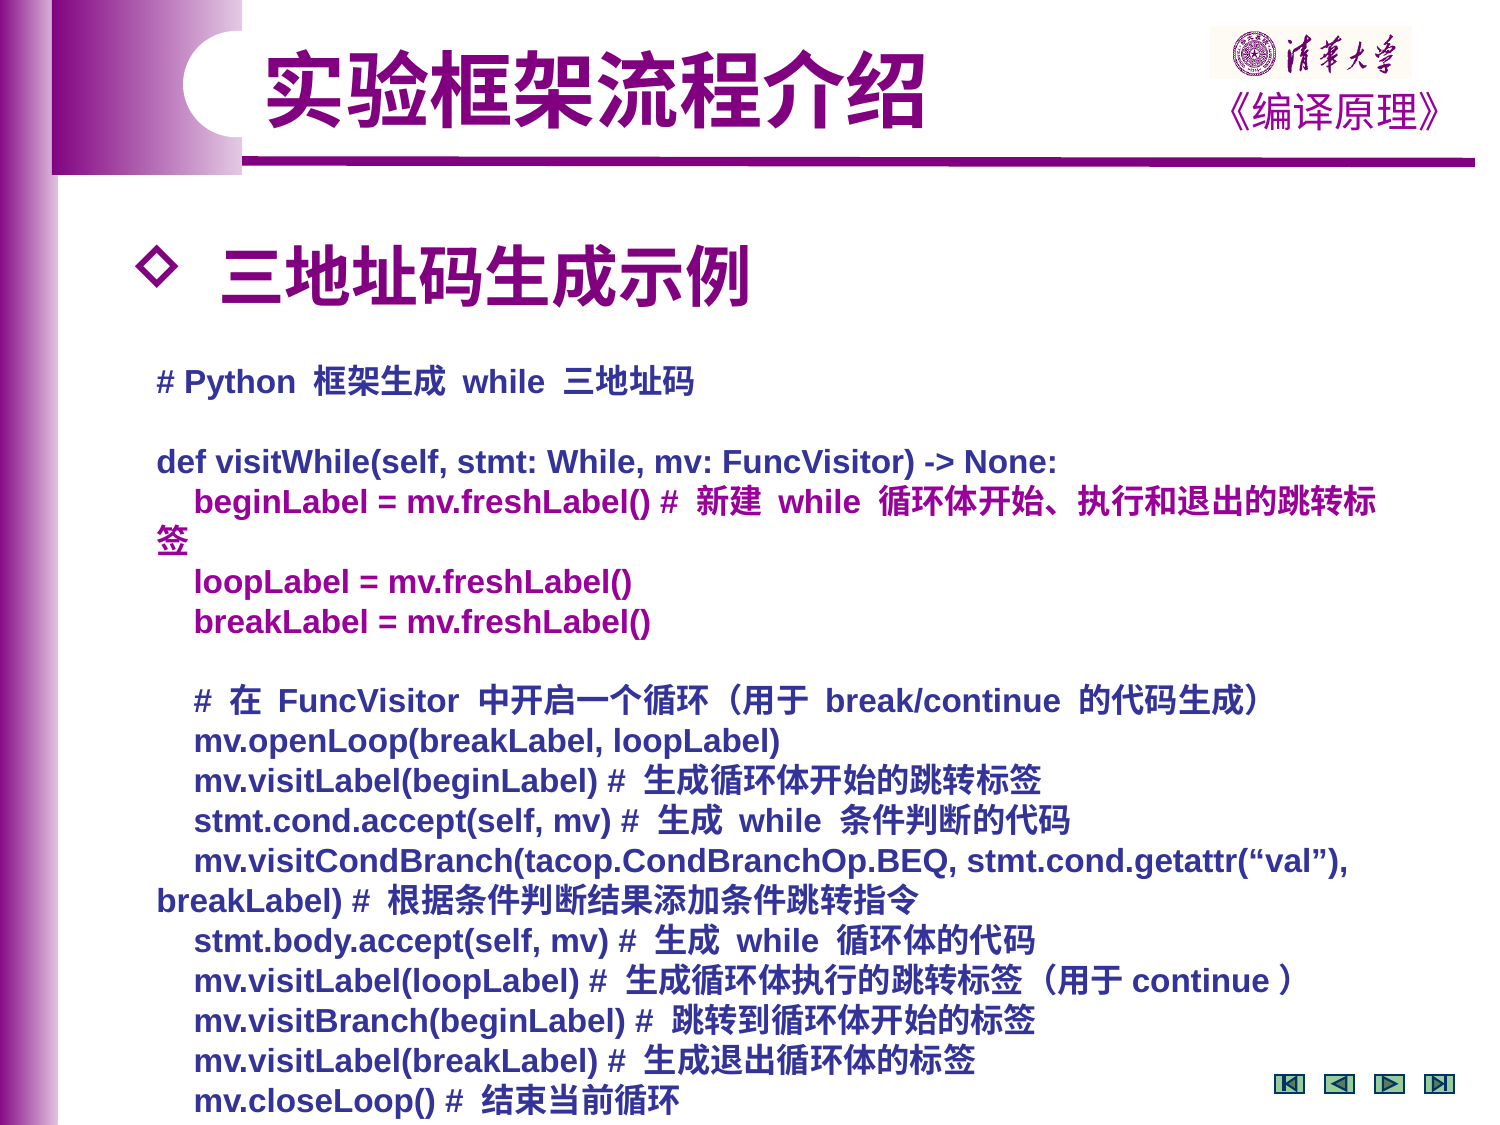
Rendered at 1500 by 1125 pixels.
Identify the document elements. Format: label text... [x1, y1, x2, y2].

text_box 实验框架流程介绍 [248, 31, 1105, 146]
text_box [1424, 1074, 1455, 1093]
picture [1210, 26, 1412, 79]
text_box [1324, 1074, 1355, 1093]
text_box [1274, 1074, 1305, 1093]
text_box # Python 框架生成 while 三地址码 def visitWhile(self, stmt: While, mv: FuncVisitor) -> None: beginLabel = mv.freshLabel() # 新建 while 循环体开始、执行和退出的跳转标签 loopLabel = mv.freshLabel() breakLabel = mv.freshLabel() # 在 FuncVisitor 中开启一个循环（用于 break/continue 的代码生成） mv.openLoop(breakLabel, loopLabel) mv.visitLabel(beginLabel) # 生成循环体开始的跳转标签 stmt.cond.accept(self, mv) # 生成 while 条件判断的代码 mv.visitCondBranch(tacop.CondBranchOp.BEQ, stmt.cond.getattr(“val”), breakLabel) # 根据条件判断结果添加条件跳转指令 stmt.body.accept(self, mv) # 生成 while 循环体的代码 mv.visitLabel(loopLabel) # 生成循环体执行的跳转标签（用于continue） mv.visitBranch(beginLabel) # 跳转到循环体开始的标签 mv.visitLabel(breakLabel) # 生成退出循环体的标签 mv.closeLoop() # 结束当前循环 [141, 352, 1425, 1125]
text_box 三地址码生成示例 [112, 227, 1483, 322]
text_box [1374, 1074, 1405, 1093]
